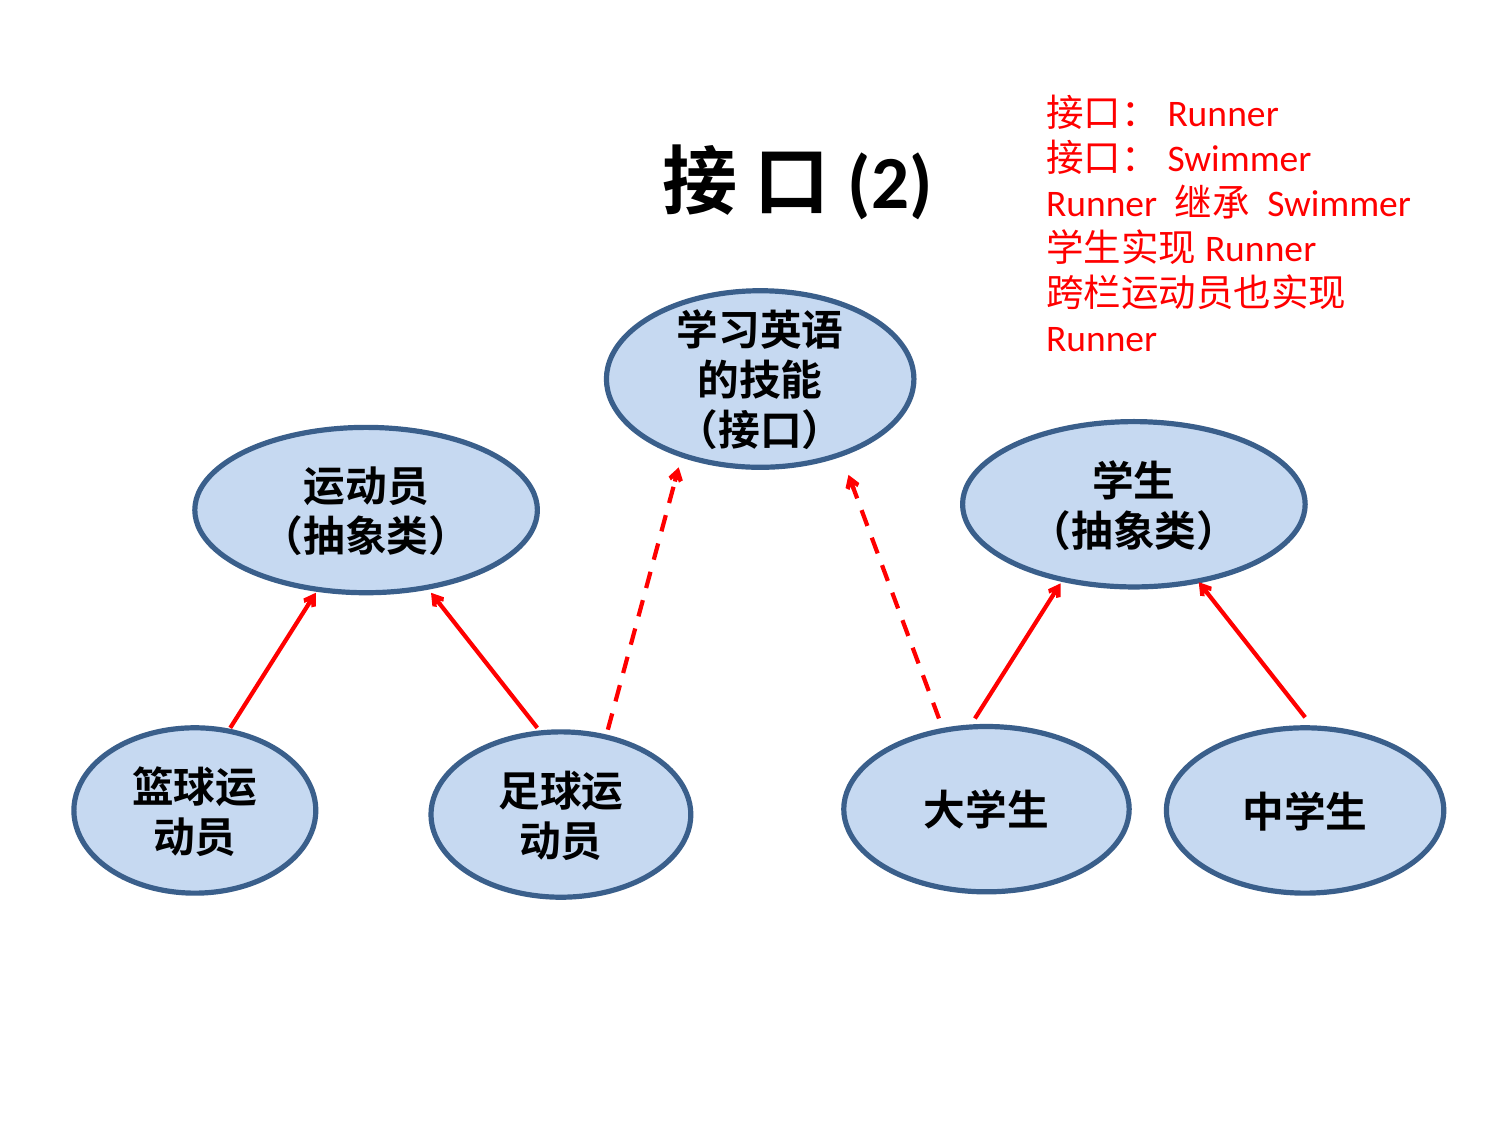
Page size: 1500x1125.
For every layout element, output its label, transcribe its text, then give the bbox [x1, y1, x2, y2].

text_box 运动员 （抽象类） [192, 425, 540, 595]
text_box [974, 583, 1061, 719]
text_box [430, 592, 538, 729]
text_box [229, 592, 316, 729]
text_box 大学生 [841, 724, 1132, 894]
title 接 口(2) [428, 113, 1031, 244]
text_box 学习英语的技能 （接口） [604, 288, 917, 470]
text_box 篮球运动员 [71, 725, 318, 896]
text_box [848, 474, 940, 719]
text_box 学生 （抽象类） [960, 419, 1308, 590]
text_box 接口：Runner 接口：Swimmer Runner 继承 Swimmer 学生实现Runner 跨栏运动员也实现Runner [1031, 81, 1442, 412]
text_box 足球运动员 [428, 729, 693, 900]
text_box 中学生 [1164, 725, 1446, 896]
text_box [1198, 582, 1306, 718]
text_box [607, 467, 679, 730]
